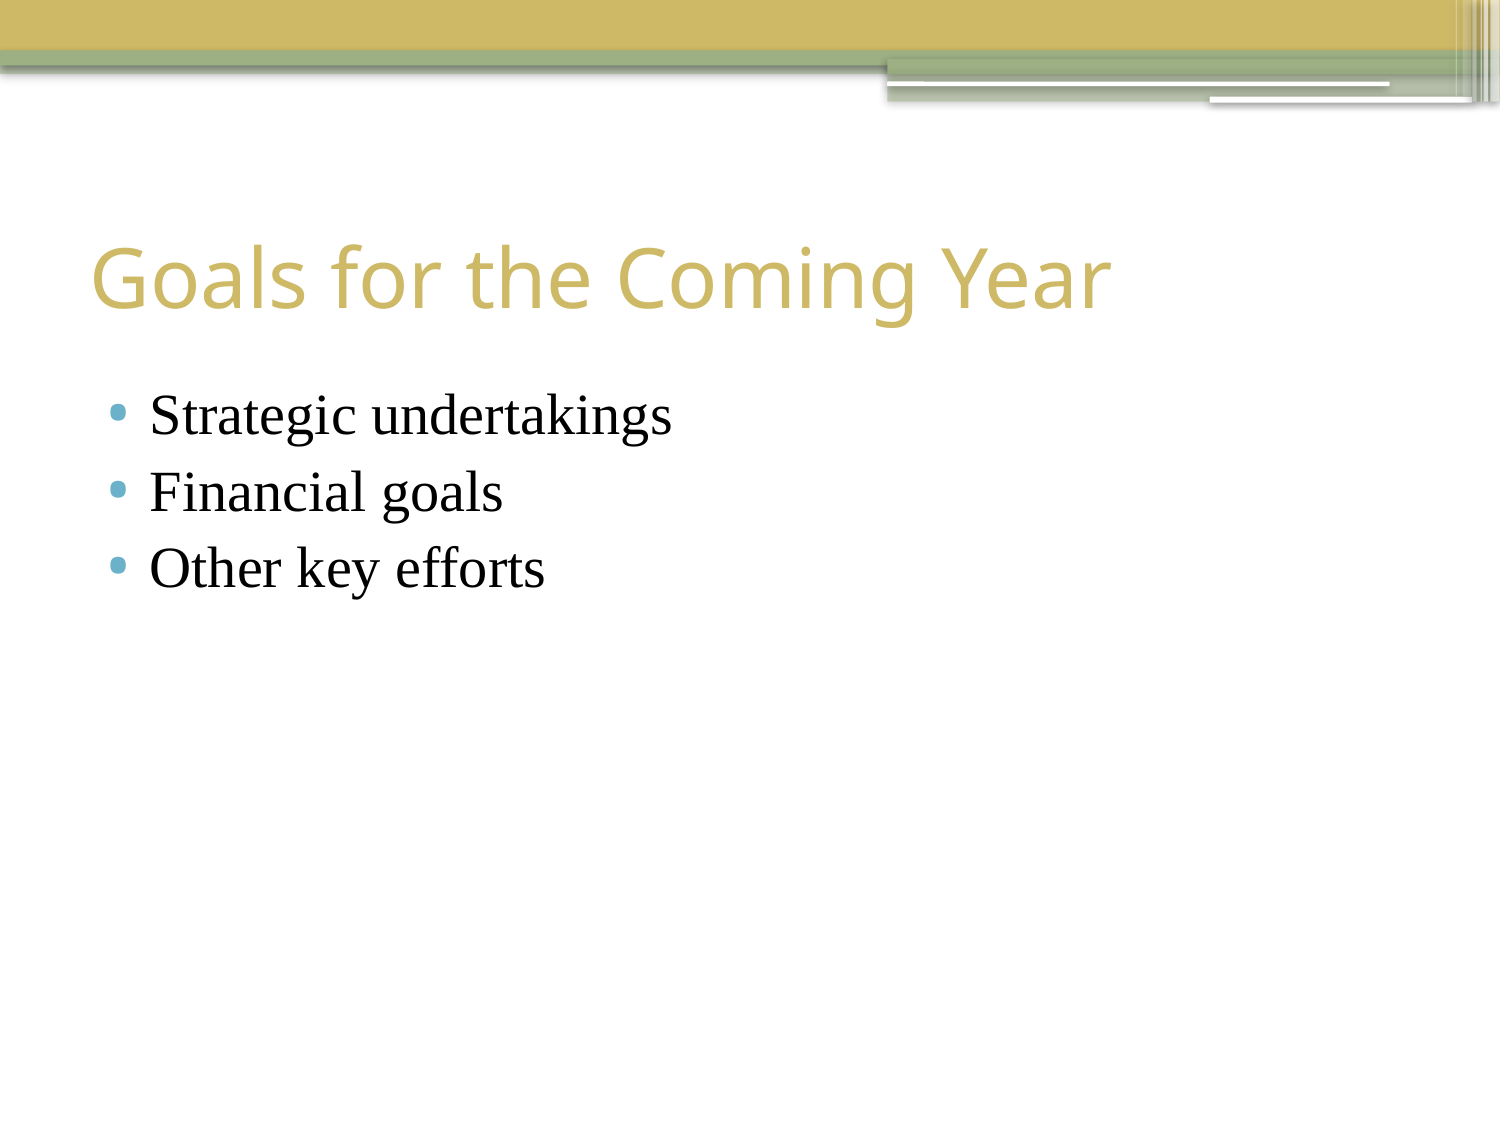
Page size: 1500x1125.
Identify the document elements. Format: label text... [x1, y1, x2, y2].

list Strategic undertakings Financial goals Other key efforts [75, 368, 1425, 1079]
title Goals for the Coming Year [75, 187, 1425, 363]
